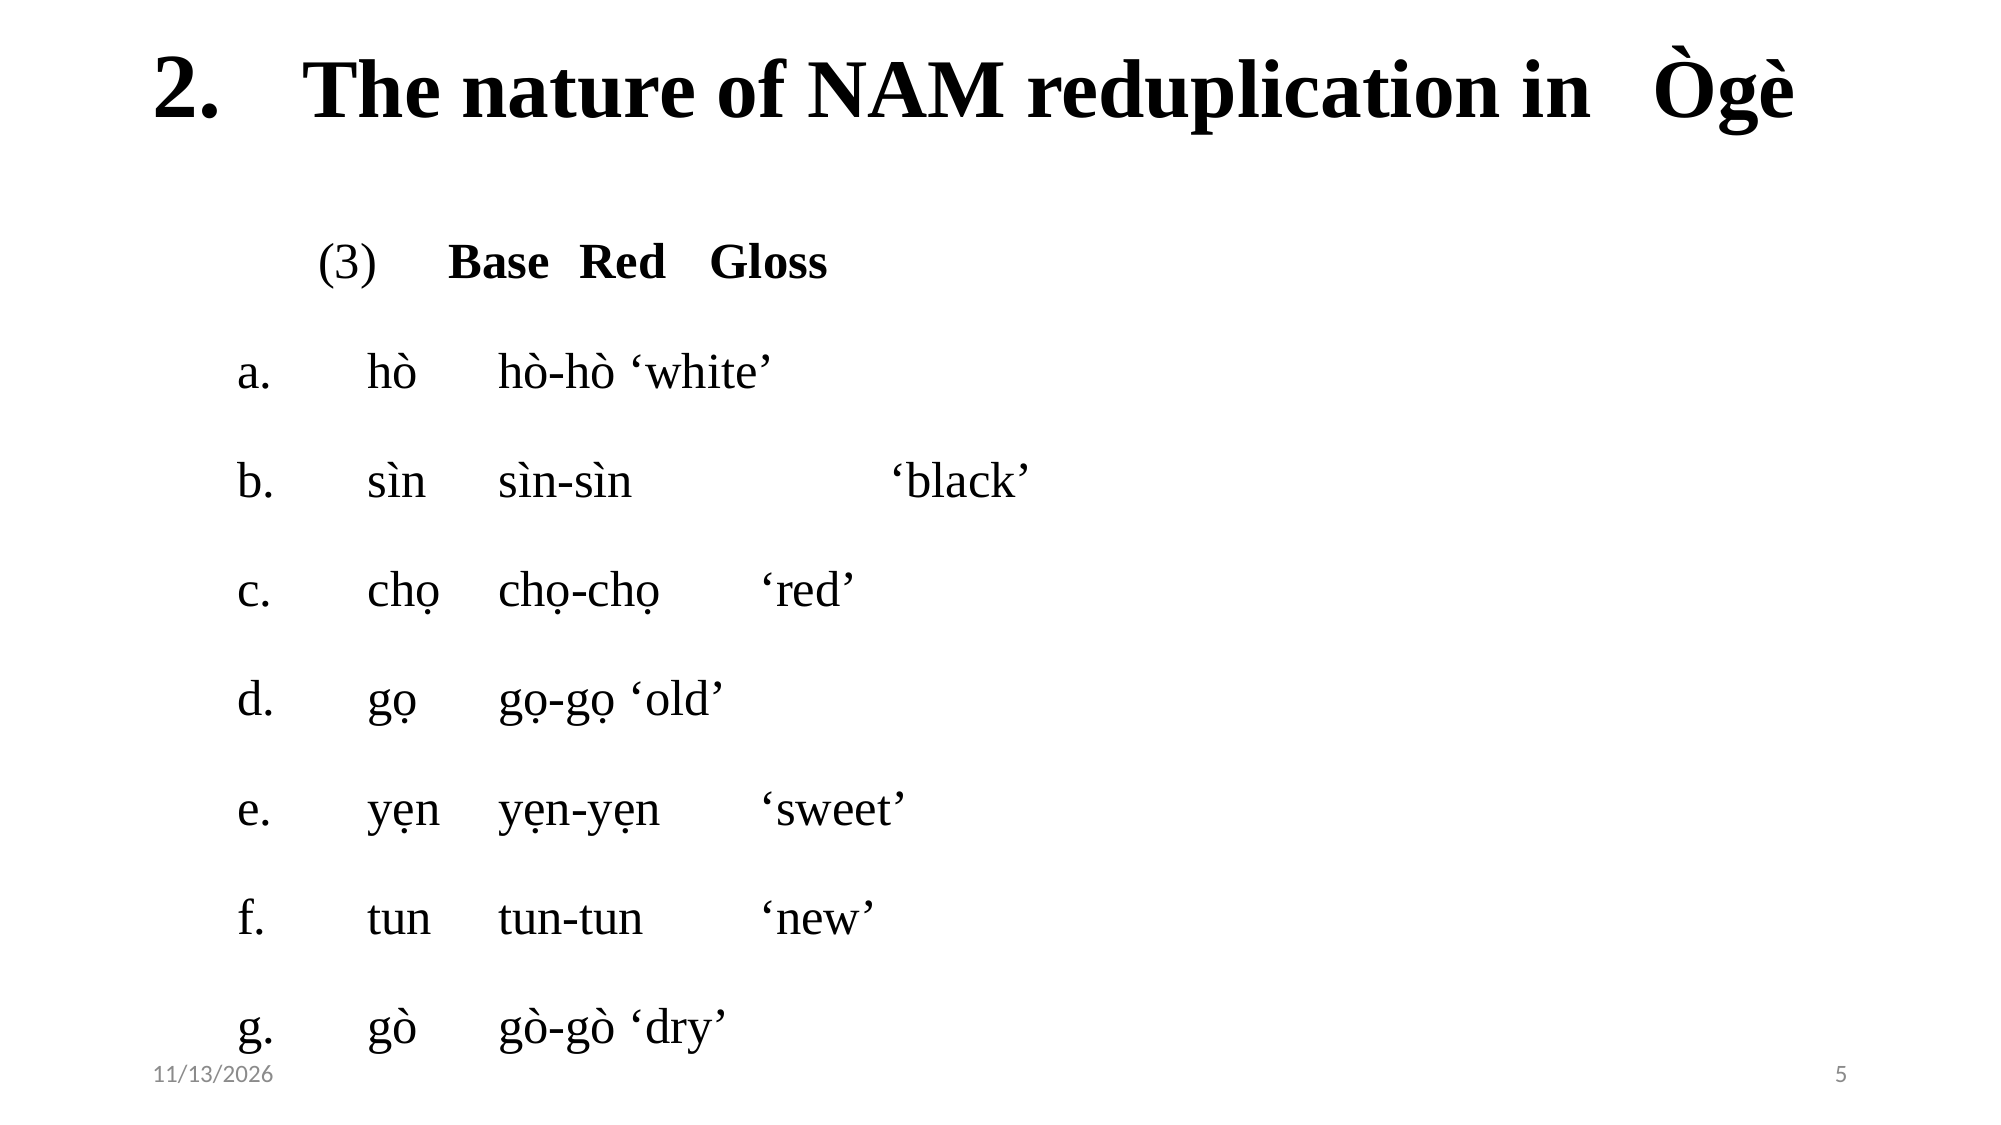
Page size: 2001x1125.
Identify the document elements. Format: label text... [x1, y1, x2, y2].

slide_number 5 [1412, 1042, 1863, 1103]
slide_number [137, 1042, 588, 1103]
list (3) Base Red Gloss a. hò hò-hò ‘white’ b. sìn sìn-sìn ‘black’ c. chọ chọ-chọ ‘red’ d. gọ gọ-gọ ‘old’ e. yẹn yẹn-yẹn ‘sweet’ f. tun tun-tun ‘new’ g. gò gò-gò ‘dry’ [91, 190, 1919, 1070]
title 2. The nature of NAM reduplication in Ògè [137, 0, 1863, 177]
